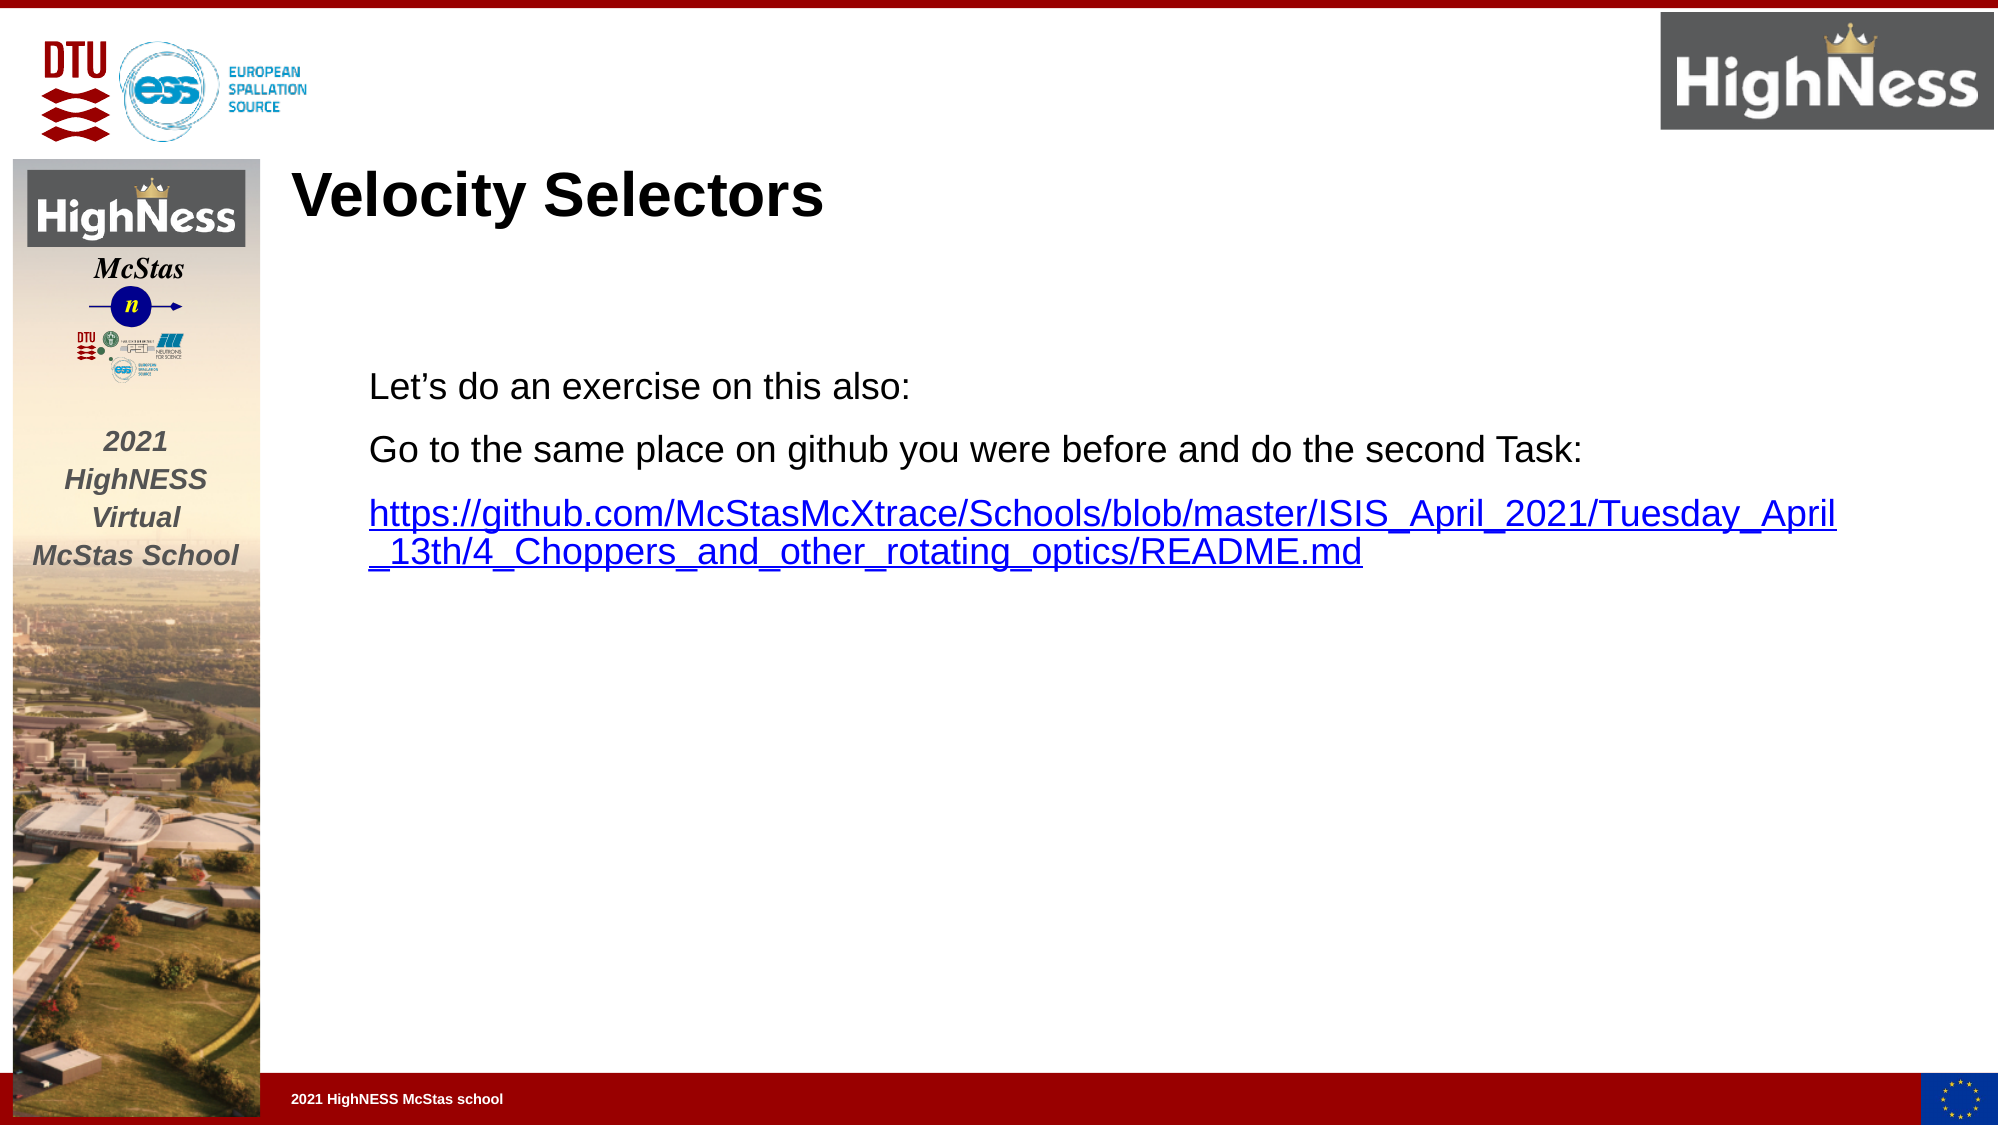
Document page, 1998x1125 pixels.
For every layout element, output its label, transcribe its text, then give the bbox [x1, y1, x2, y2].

picture [12, 159, 261, 1117]
title Velocity Selectors [290, 69, 1820, 230]
picture [119, 41, 307, 142]
text_box Let’s do an exercise on this also: Go to the same place on github you were before and do the second Task: https://github.com/McStasMcXtrace/Schools/blob/master/ISIS_April_2021/Tuesday_April_13th/4_Choppers_and_other_rotating_optics/README.md [354, 354, 1867, 606]
picture [1677, 5, 1978, 137]
picture [1921, 1073, 1998, 1125]
